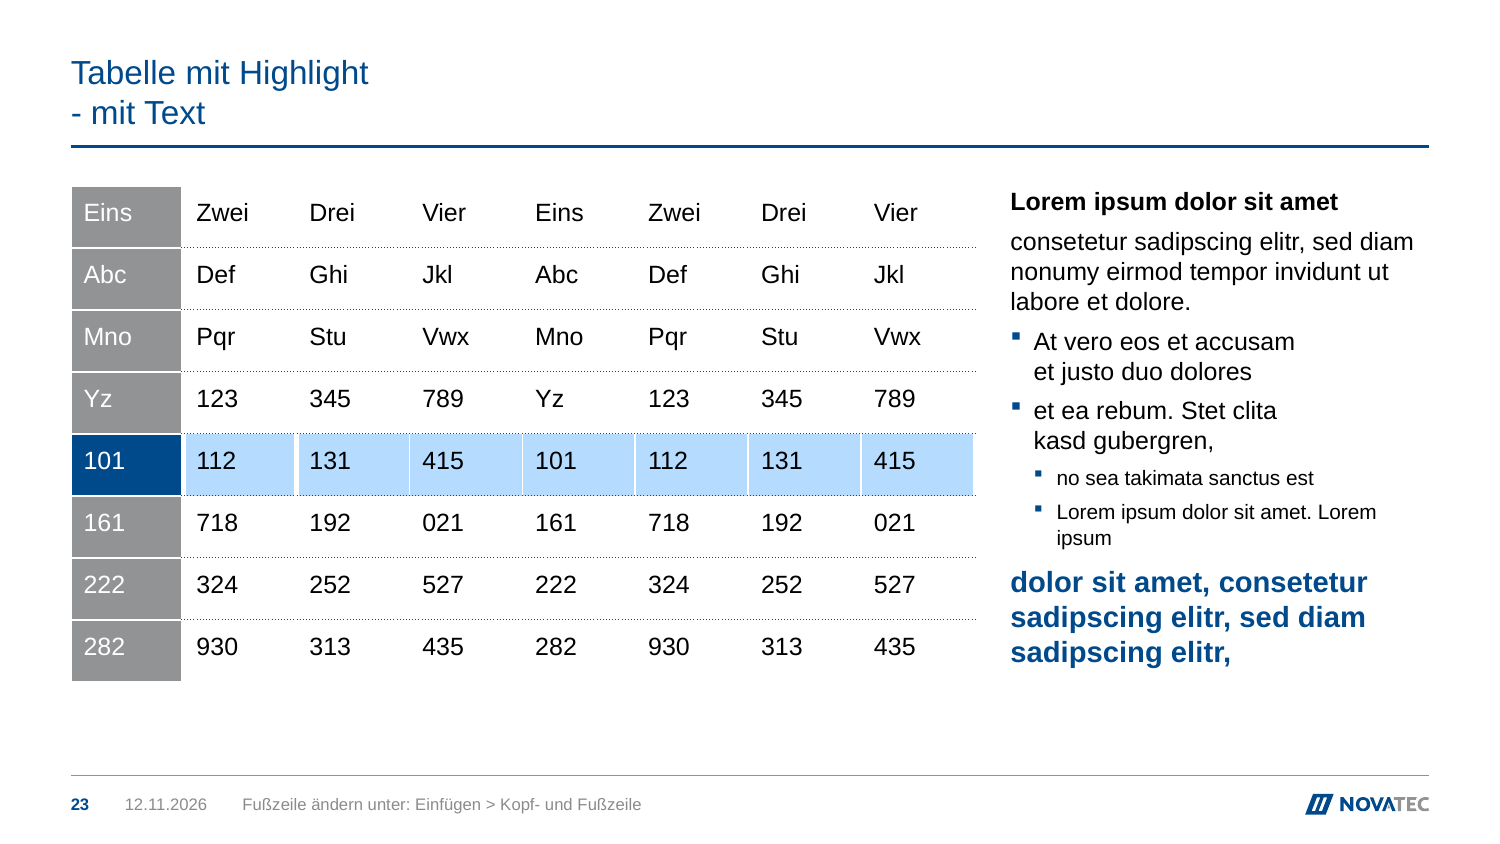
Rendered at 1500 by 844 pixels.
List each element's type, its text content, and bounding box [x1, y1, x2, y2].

table_cell 282 [72, 621, 181, 681]
table_cell 123 [186, 372, 294, 434]
table_cell Def [636, 248, 747, 310]
table_cell 345 [749, 372, 860, 434]
table_cell 222 [523, 558, 634, 620]
table_cell 313 [749, 620, 860, 681]
table_header Zwei [636, 187, 747, 248]
table_cell 718 [186, 496, 294, 558]
table_header Vier [410, 187, 522, 248]
table_cell Ghi [299, 248, 409, 310]
table_cell Mno [72, 311, 181, 371]
table_cell Pqr [636, 310, 747, 372]
table_cell 021 [410, 496, 522, 558]
table_cell 161 [523, 496, 634, 558]
table_cell 789 [410, 372, 522, 434]
table_cell Pqr [186, 310, 294, 372]
table_cell Abc [72, 249, 181, 309]
table_cell 435 [862, 620, 973, 681]
table_cell 131 [749, 434, 860, 496]
table_cell Yz [523, 372, 634, 434]
table_header Drei [299, 187, 409, 248]
table_cell 527 [410, 558, 522, 620]
table_cell 324 [186, 558, 294, 620]
table_cell 252 [299, 558, 409, 620]
table_cell 789 [862, 372, 973, 434]
table_cell 123 [636, 372, 747, 434]
table_header Vier [862, 187, 973, 248]
table_cell 415 [862, 434, 973, 496]
table_header Eins [523, 187, 634, 248]
table_header Drei [749, 187, 860, 248]
table_cell Jkl [410, 248, 522, 310]
table_cell 313 [299, 620, 409, 681]
table_cell Ghi [749, 248, 860, 310]
table_header Zwei [186, 187, 294, 248]
table_cell Jkl [862, 248, 973, 310]
text_box Lorem ipsum dolor sit amet consetetur sadipscing elitr, sed diam nonumy eirmod tempor invidunt ut labore et dolore. At vero eos et accusam et justo duo dolores et ea rebum. Stet clita kasd gubergren, no sea takimata sanctus est Lorem ipsum dolor sit amet. Lorem ipsum dolor sit amet, consetetur sadipscing elitr, sed diam sadipscing elitr, [1010, 185, 1430, 788]
slide_number 23 [70, 782, 122, 827]
table_cell 192 [749, 496, 860, 558]
table_cell Vwx [862, 310, 973, 372]
table_cell 252 [749, 558, 860, 620]
table_cell 131 [299, 434, 409, 496]
table_cell 112 [636, 434, 747, 496]
table_cell 101 [72, 435, 181, 495]
table_cell 282 [523, 620, 634, 681]
table_cell 192 [299, 496, 409, 558]
table_cell 930 [186, 620, 294, 681]
table_cell Mno [523, 310, 634, 372]
table_cell Abc [523, 248, 634, 310]
table_cell 527 [862, 558, 973, 620]
table_cell 345 [299, 372, 409, 434]
table_header Eins [72, 187, 181, 247]
table_cell 415 [410, 434, 522, 496]
table_cell 718 [636, 496, 747, 558]
table_cell 930 [636, 620, 747, 681]
table_cell Vwx [410, 310, 522, 372]
table_cell 021 [862, 496, 973, 558]
table_cell 161 [72, 497, 181, 557]
table_cell 222 [72, 559, 181, 619]
footer Fußzeile ändern unter: Einfügen > Kopf- und Fußzeile [242, 782, 1081, 827]
table_cell 101 [523, 434, 634, 496]
table_cell Def [186, 248, 294, 310]
table_cell Yz [72, 373, 181, 433]
title Tabelle mit Highlight - mit Text [70, 28, 1430, 168]
table_cell 435 [410, 620, 522, 681]
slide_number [124, 782, 236, 827]
table_cell Stu [749, 310, 860, 372]
table_cell 324 [636, 558, 747, 620]
table_cell 112 [186, 434, 294, 496]
table_cell Stu [299, 310, 409, 372]
